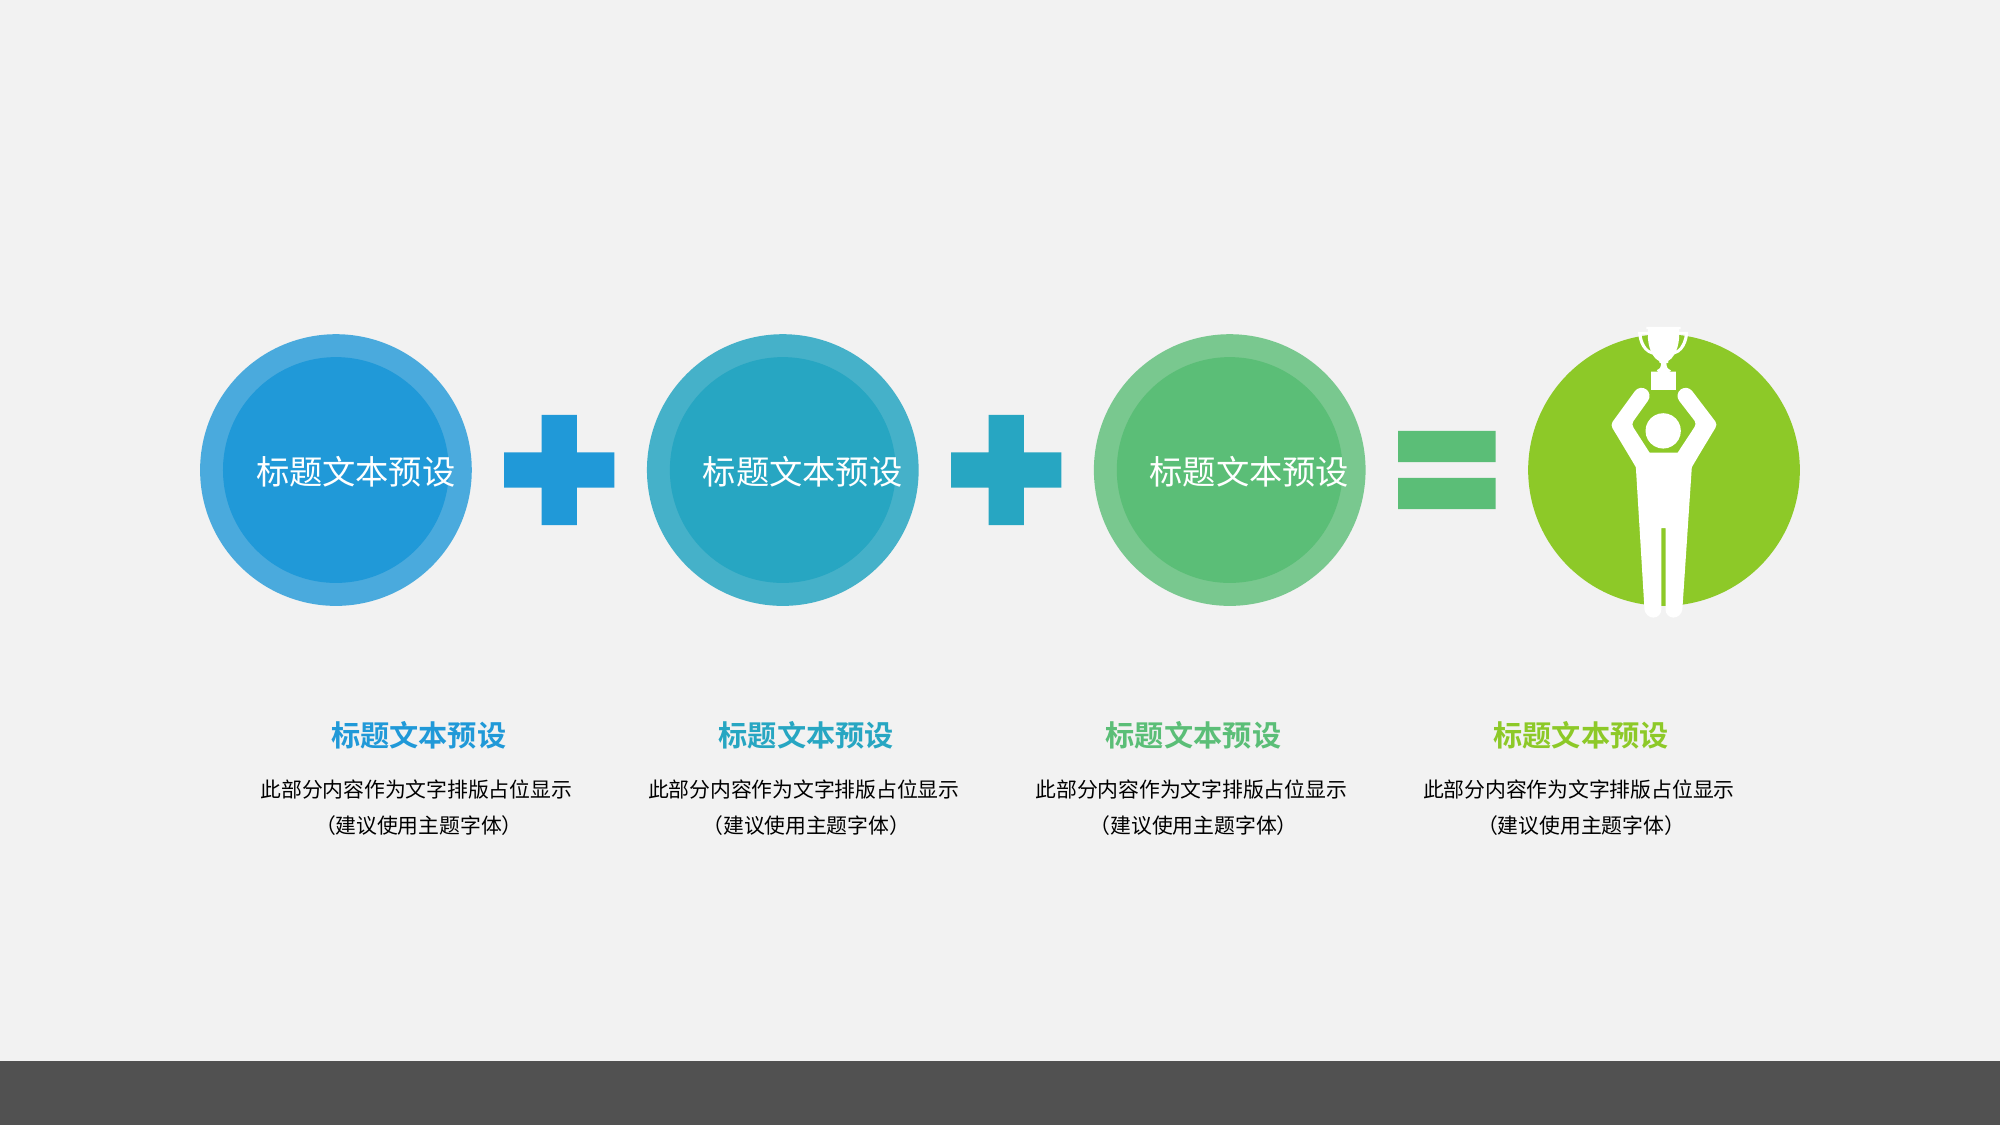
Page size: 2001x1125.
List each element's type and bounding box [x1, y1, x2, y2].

text_box [200, 326, 1800, 851]
